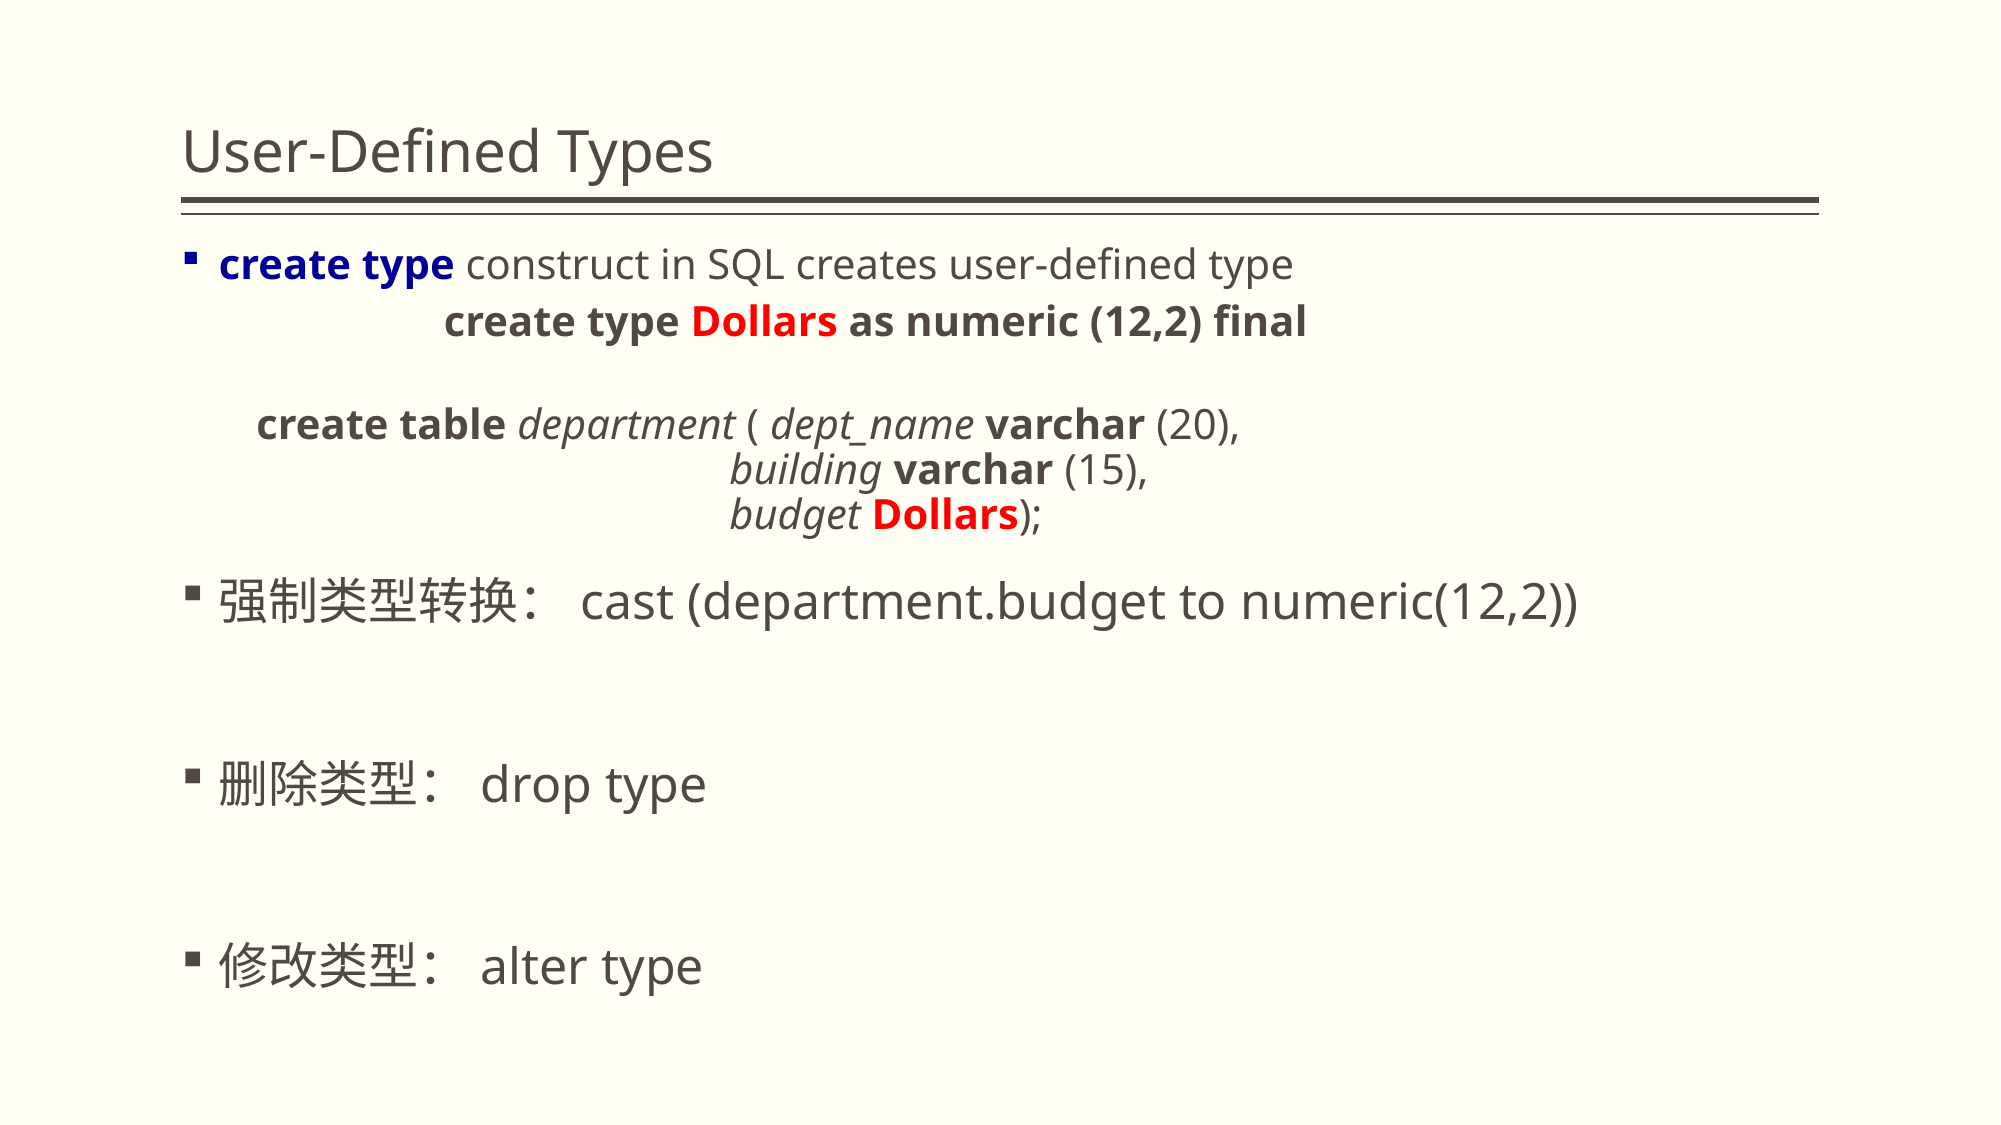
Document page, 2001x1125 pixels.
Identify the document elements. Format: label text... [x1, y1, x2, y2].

title User-Defined Types [181, 12, 1819, 193]
list create type construct in SQL creates user-defined type create type Dollars as numeric (12,2) final create table department ( dept_name varchar (20), building varchar (15), budget Dollars); 强制类型转换：cast (department.budget to numeric(12,2)) 删除类型：drop type 修改类型：alter type [181, 235, 1819, 1063]
